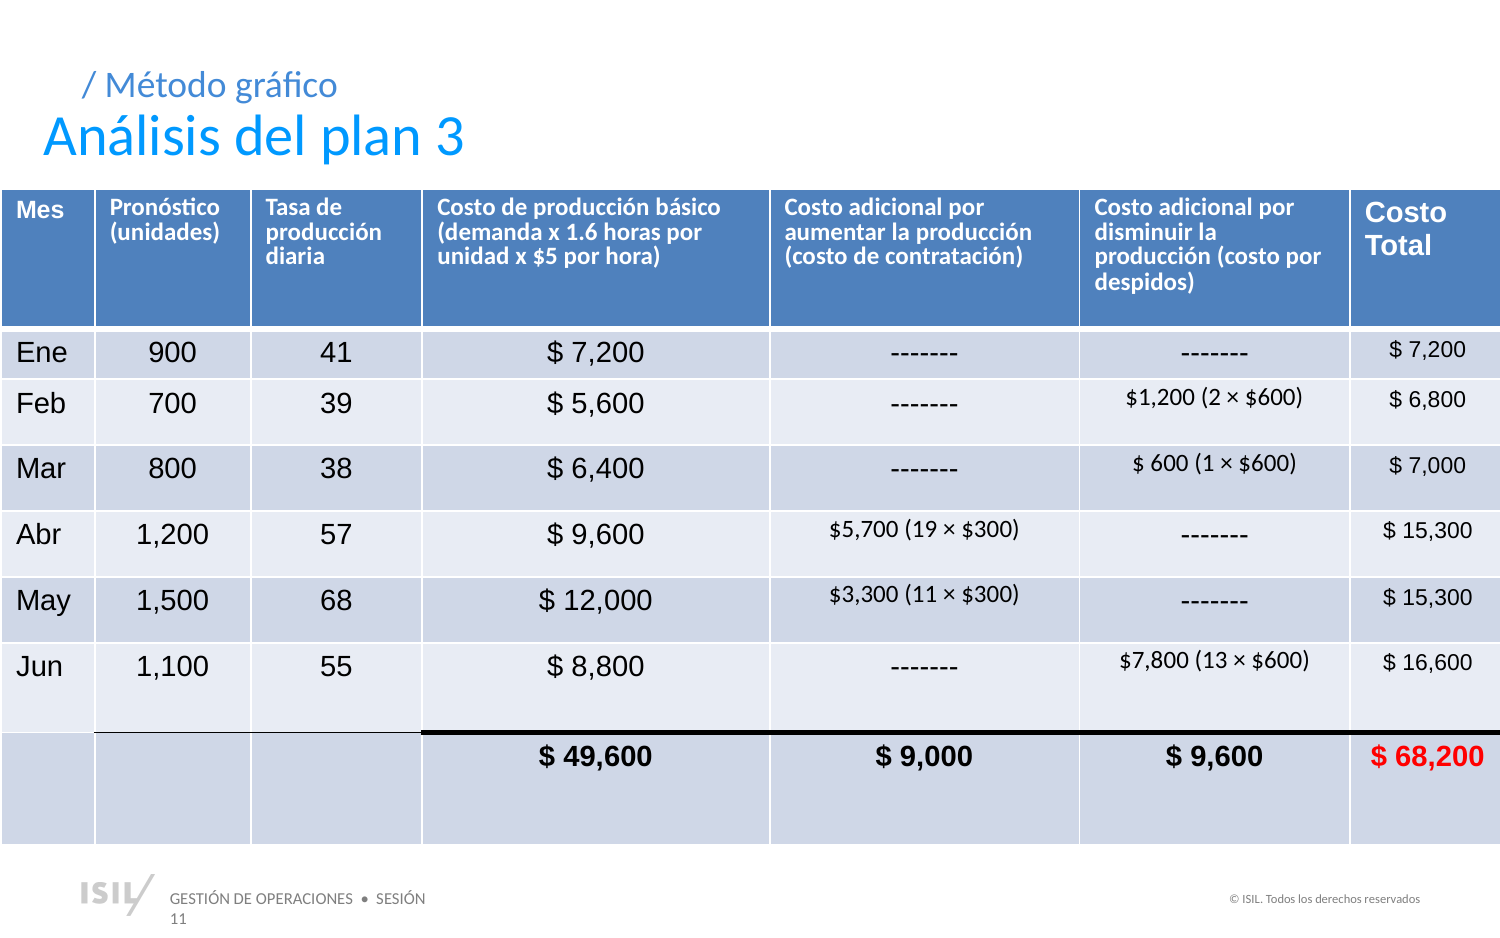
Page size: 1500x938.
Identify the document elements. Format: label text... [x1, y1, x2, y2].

table_cell Feb [2, 380, 94, 444]
table_header Mes [2, 190, 94, 326]
table_cell 57 [252, 512, 421, 576]
table_cell $ 7,200 [423, 332, 769, 378]
table_cell Ene [2, 332, 94, 378]
table_cell $ 6,400 [423, 446, 769, 510]
table_cell $5,700 (19 × $300) [771, 512, 1079, 576]
table_header Tasa de producción diaria [252, 190, 421, 326]
table_header Costo de producción básico (demanda x 1.6 horas por unidad x $5 por hora) [423, 190, 769, 326]
table_cell $ 5,600 [423, 380, 769, 444]
table_cell [2, 733, 94, 844]
table_cell $ 9,600 [423, 512, 769, 576]
table_cell ------- [771, 446, 1079, 510]
table_cell ------- [1080, 512, 1349, 576]
table_header Costo adicional por disminuir la producción (costo por despidos) [1080, 190, 1349, 326]
table_cell $ 16,600 [1351, 644, 1500, 730]
table_cell 1,500 [96, 578, 250, 642]
table_cell 1,200 [96, 512, 250, 576]
table_cell $ 15,300 [1351, 512, 1500, 576]
table_cell 1,100 [96, 644, 250, 732]
table_cell $ 8,800 [423, 644, 769, 730]
table_cell $ 600 (1 × $600) [1080, 446, 1349, 510]
text_box / Método gráfico [66, 52, 1249, 113]
table_cell $ 7,200 [1351, 332, 1500, 378]
table_cell ------- [1080, 578, 1349, 642]
table_cell Jun [2, 644, 94, 732]
table_cell [252, 733, 421, 844]
table_cell ------- [771, 644, 1079, 730]
text_box Análisis del plan 3 [28, 89, 513, 175]
table_cell 68 [252, 578, 421, 642]
table_cell 41 [252, 332, 421, 378]
table_cell $3,300 (11 × $300) [771, 578, 1079, 642]
table_cell 55 [252, 644, 421, 732]
table_cell 900 [96, 332, 250, 378]
table_cell 700 [96, 380, 250, 444]
table_cell Mar [2, 446, 94, 510]
table_cell $ 49,600 [423, 735, 769, 844]
table_cell ------- [771, 380, 1079, 444]
table_cell $ 9,600 [1080, 735, 1349, 844]
table_header Pronóstico (unidades) [96, 190, 250, 326]
table_header Costo adicional por aumentar la producción (costo de contratación) [771, 190, 1079, 326]
table_header Costo Total [1351, 190, 1500, 326]
table_cell $7,800 (13 × $600) [1080, 644, 1349, 730]
table_cell $ 12,000 [423, 578, 769, 642]
table_cell $ 15,300 [1351, 578, 1500, 642]
table_cell ------- [771, 332, 1079, 378]
table_cell 38 [252, 446, 421, 510]
table_cell May [2, 578, 94, 642]
table_cell [96, 733, 250, 844]
table_cell 800 [96, 446, 250, 510]
table_cell ------- [1080, 332, 1349, 378]
table_cell 39 [252, 380, 421, 444]
table_cell $ 7,000 [1351, 446, 1500, 510]
table_cell $ 6,800 [1351, 380, 1500, 444]
table_cell $ 68,200 [1351, 735, 1500, 844]
table_cell Abr [2, 512, 94, 576]
table_cell $ 9,000 [771, 735, 1079, 844]
table_cell $1,200 (2 × $600) [1080, 380, 1349, 444]
